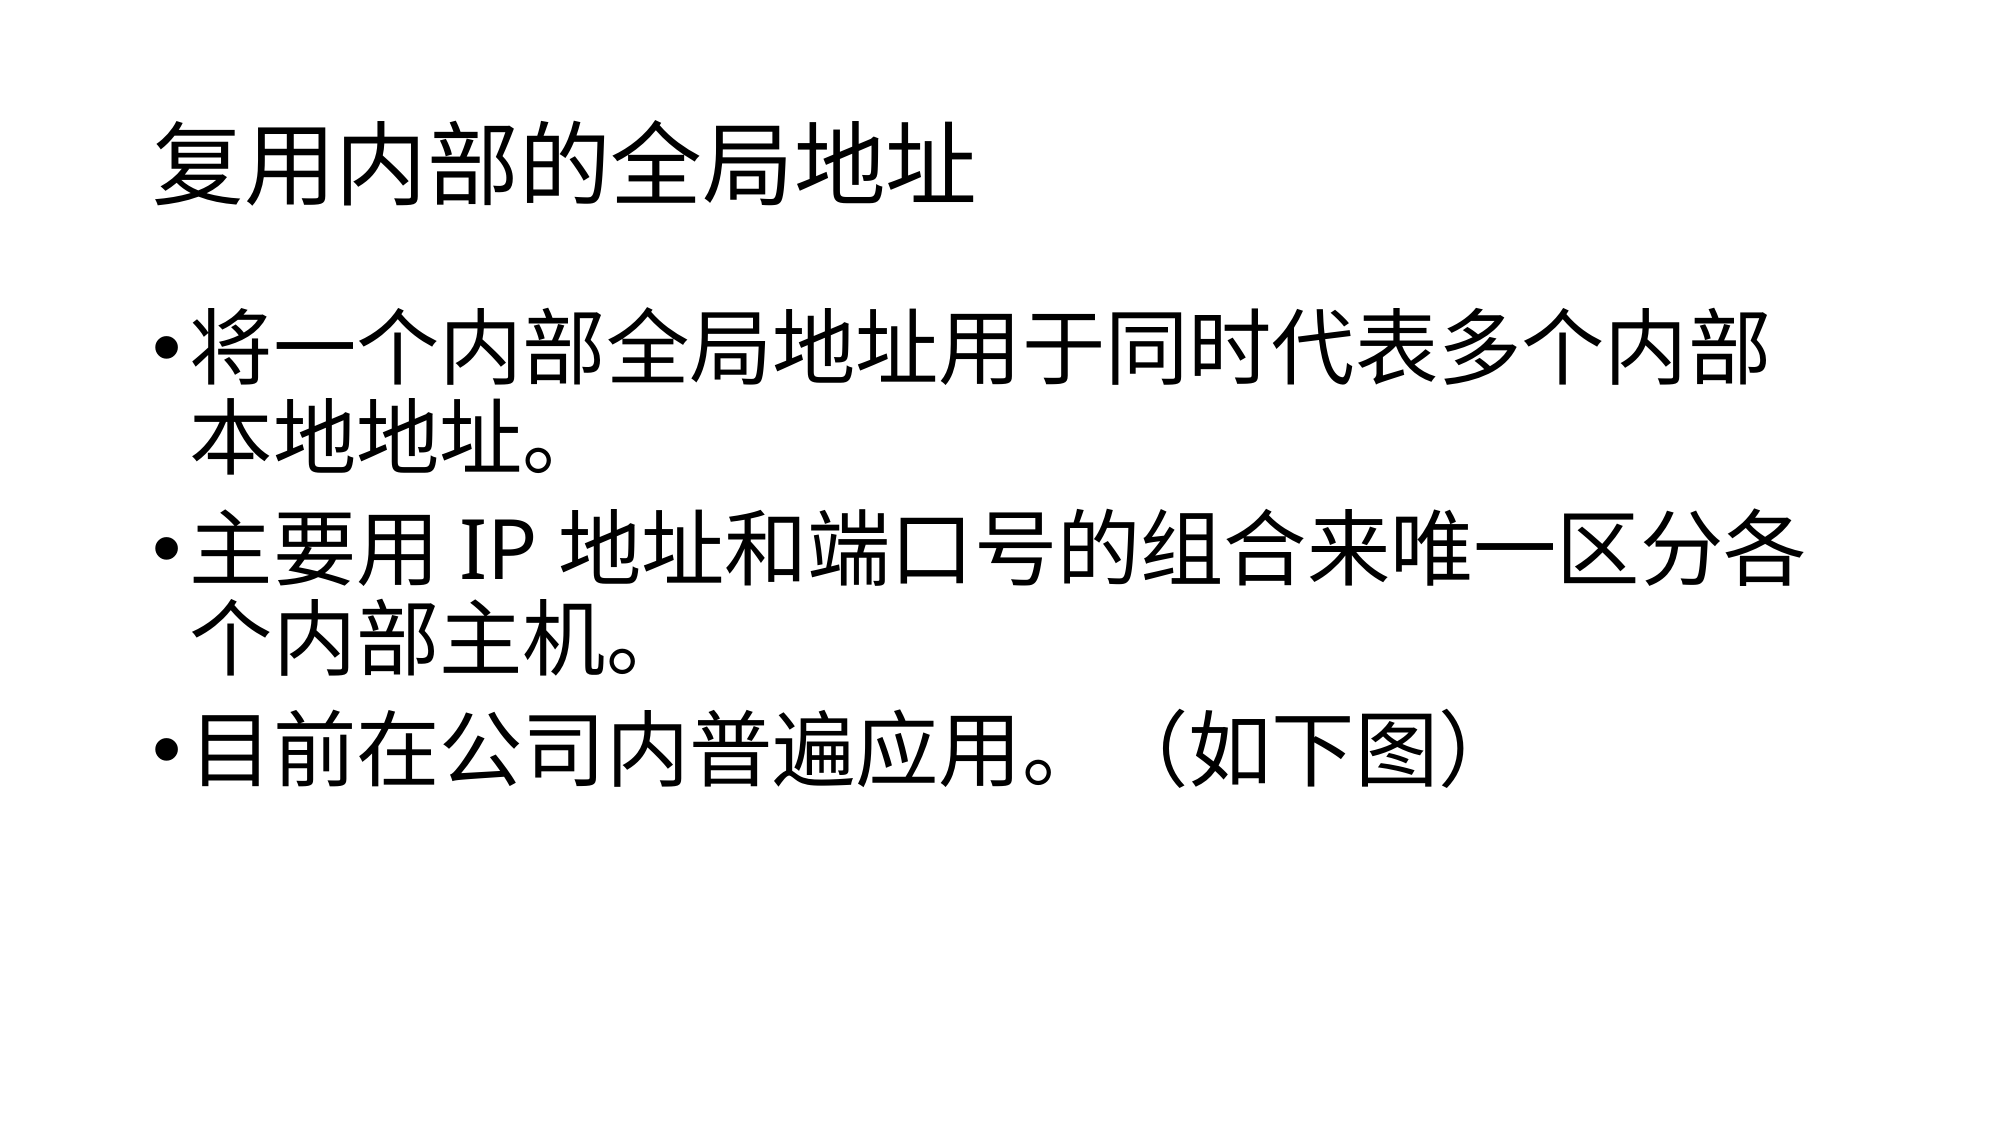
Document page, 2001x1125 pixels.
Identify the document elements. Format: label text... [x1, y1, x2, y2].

title 复用内部的全局地址 [137, 59, 1863, 278]
list 将一个内部全局地址用于同时代表多个内部本地地址。 主要用IP地址和端口号的组合来唯一区分各个内部主机。 目前在公司内普遍应用。（如下图） [137, 299, 1863, 1014]
